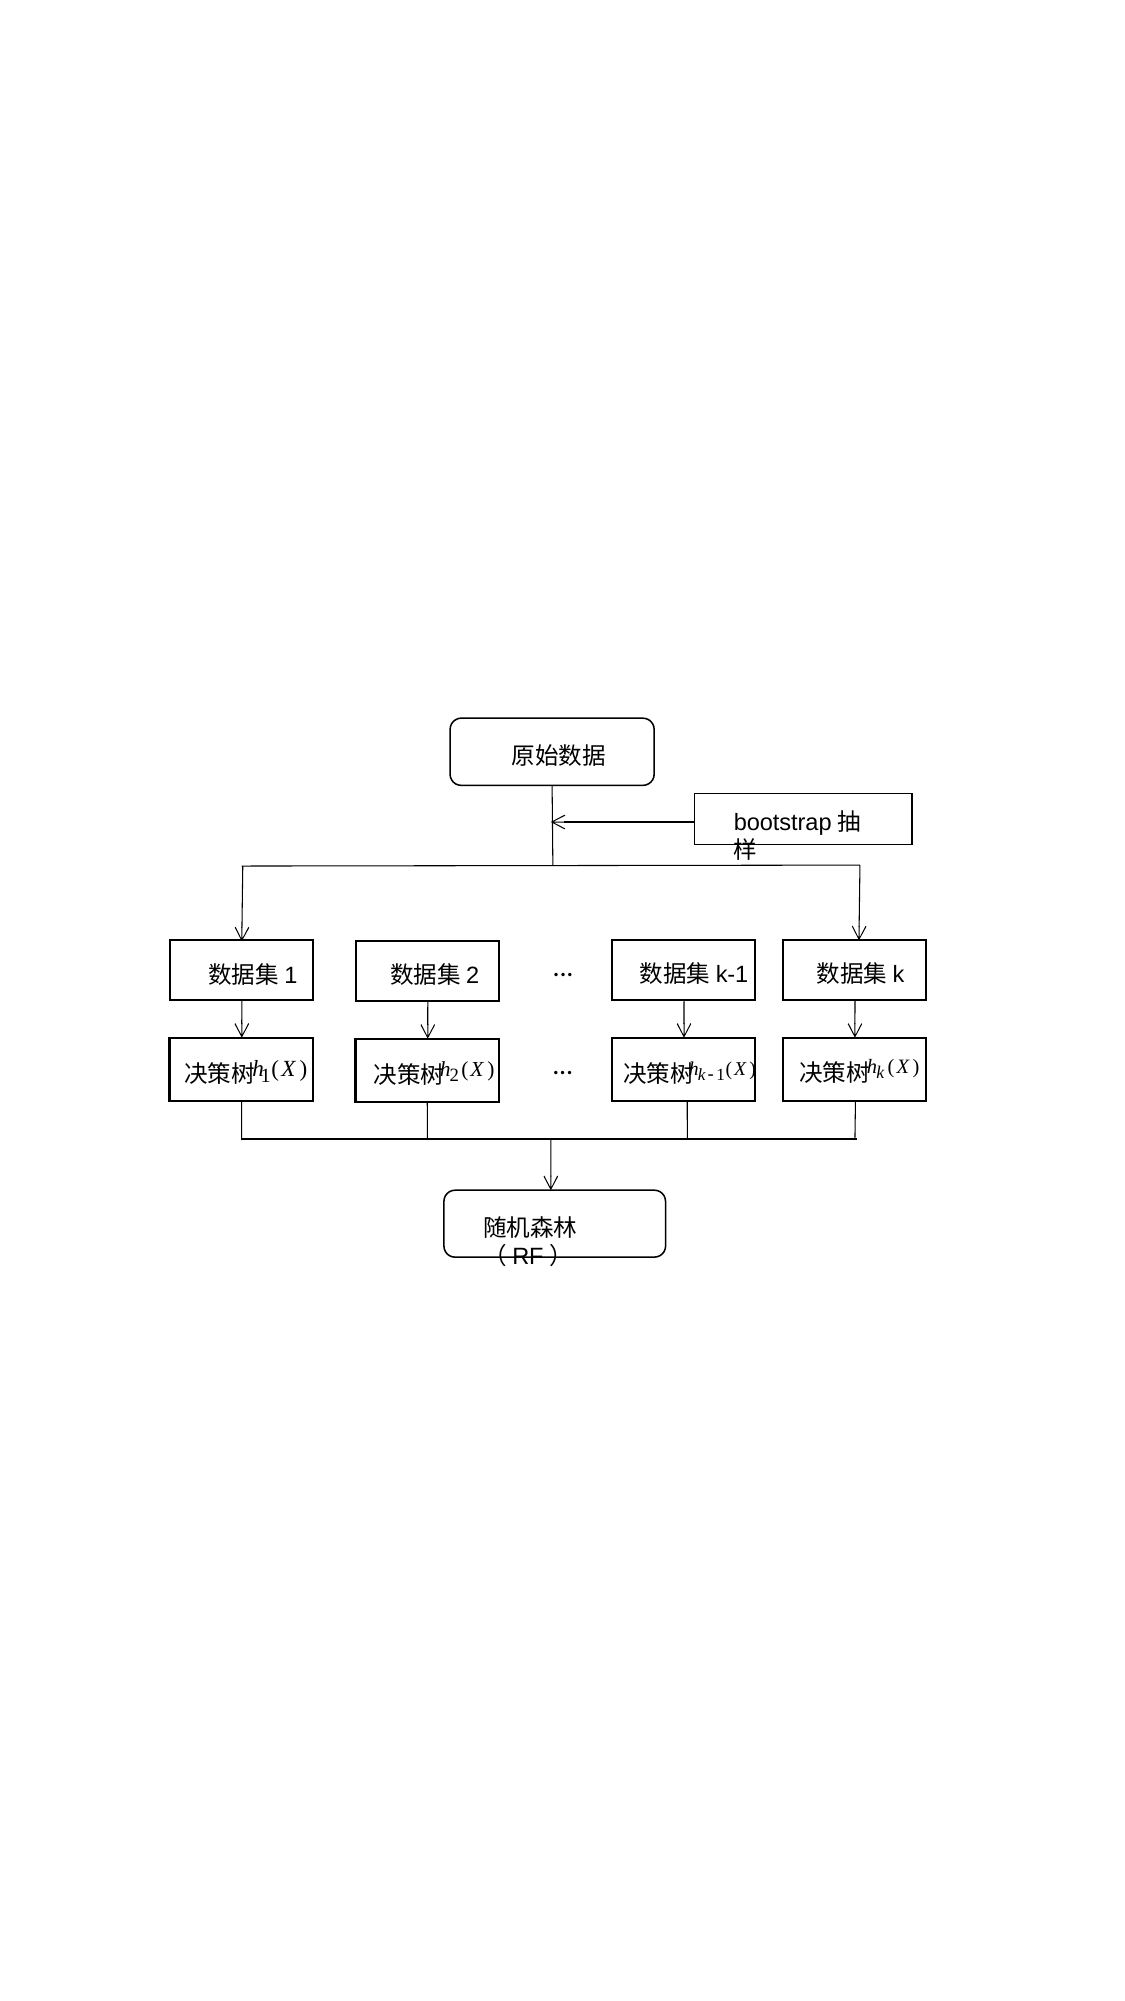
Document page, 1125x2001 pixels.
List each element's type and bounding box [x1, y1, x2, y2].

text_box [169, 718, 927, 1258]
